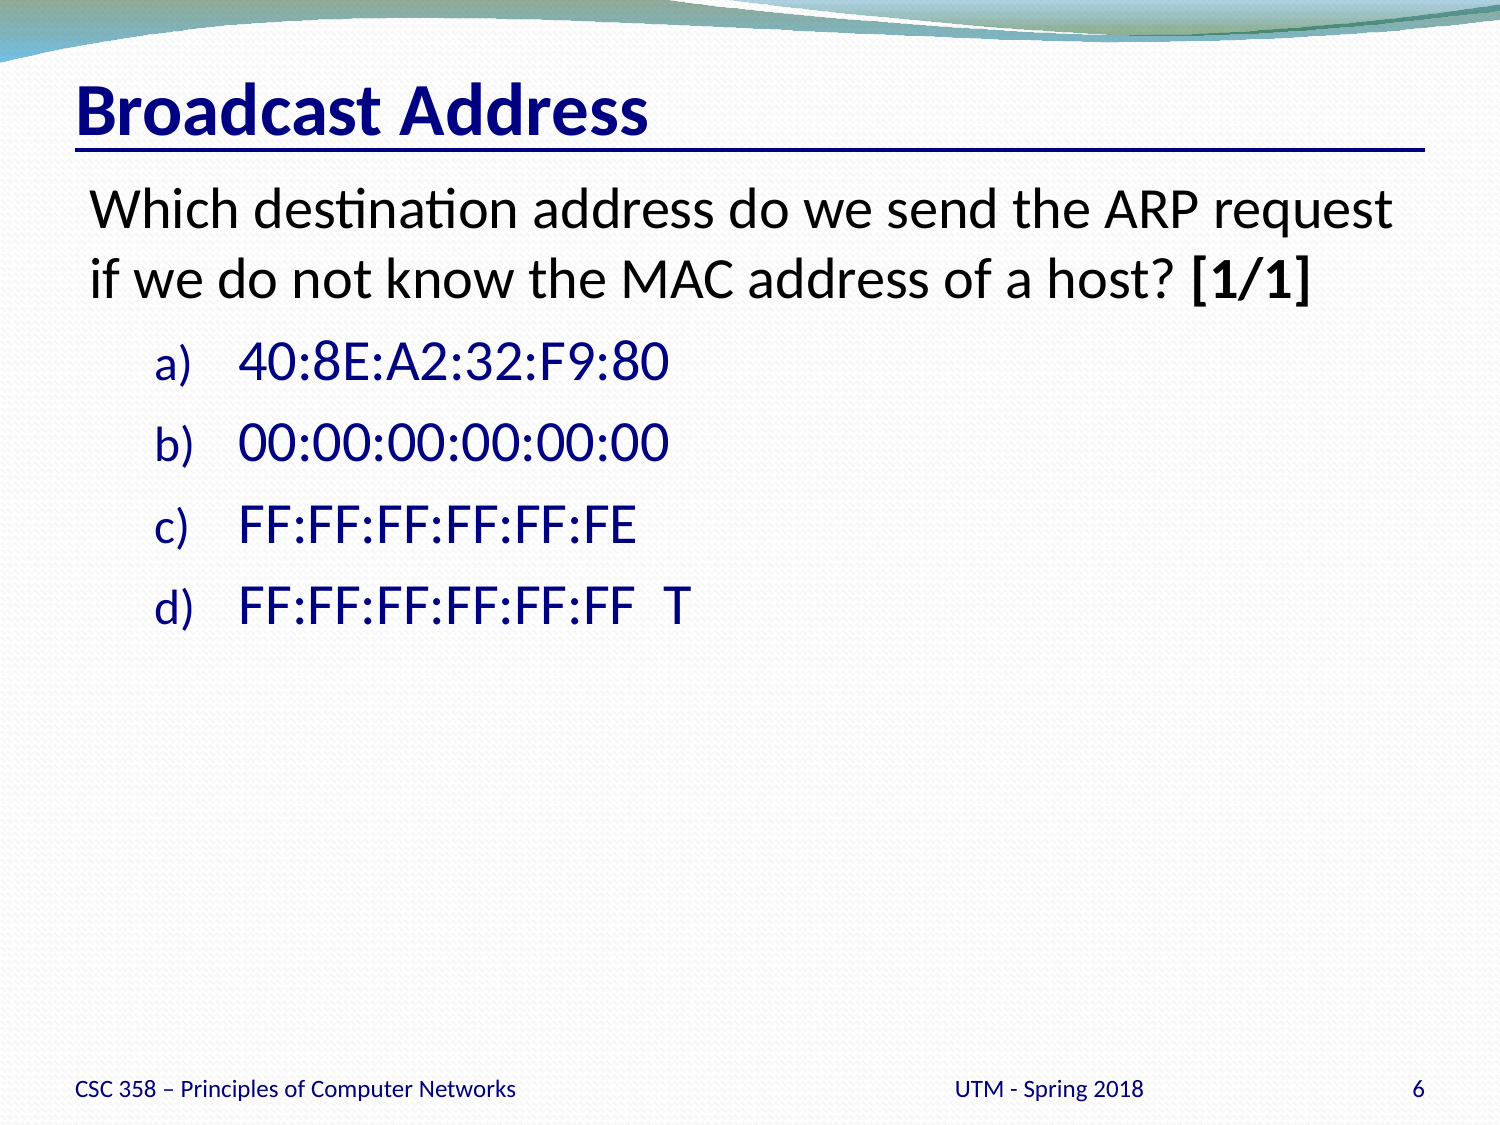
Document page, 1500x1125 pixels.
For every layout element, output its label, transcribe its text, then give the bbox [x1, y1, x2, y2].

slide_number 6 [1299, 1042, 1425, 1103]
footer UTM - Spring 2018 [812, 1042, 1288, 1103]
slide_number CSC 358 – Principles of Computer Networks [75, 1042, 788, 1103]
title Broadcast Address [75, 50, 1425, 150]
list Which destination address do we send the ARP request if we do not know the MAC address of a host? [1/1] 40:8E:A2:32:F9:80 00:00:00:00:00:00 FF:FF:FF:FF:FF:FE FF:FF:FF:FF:FF:FF T [75, 162, 1425, 1038]
